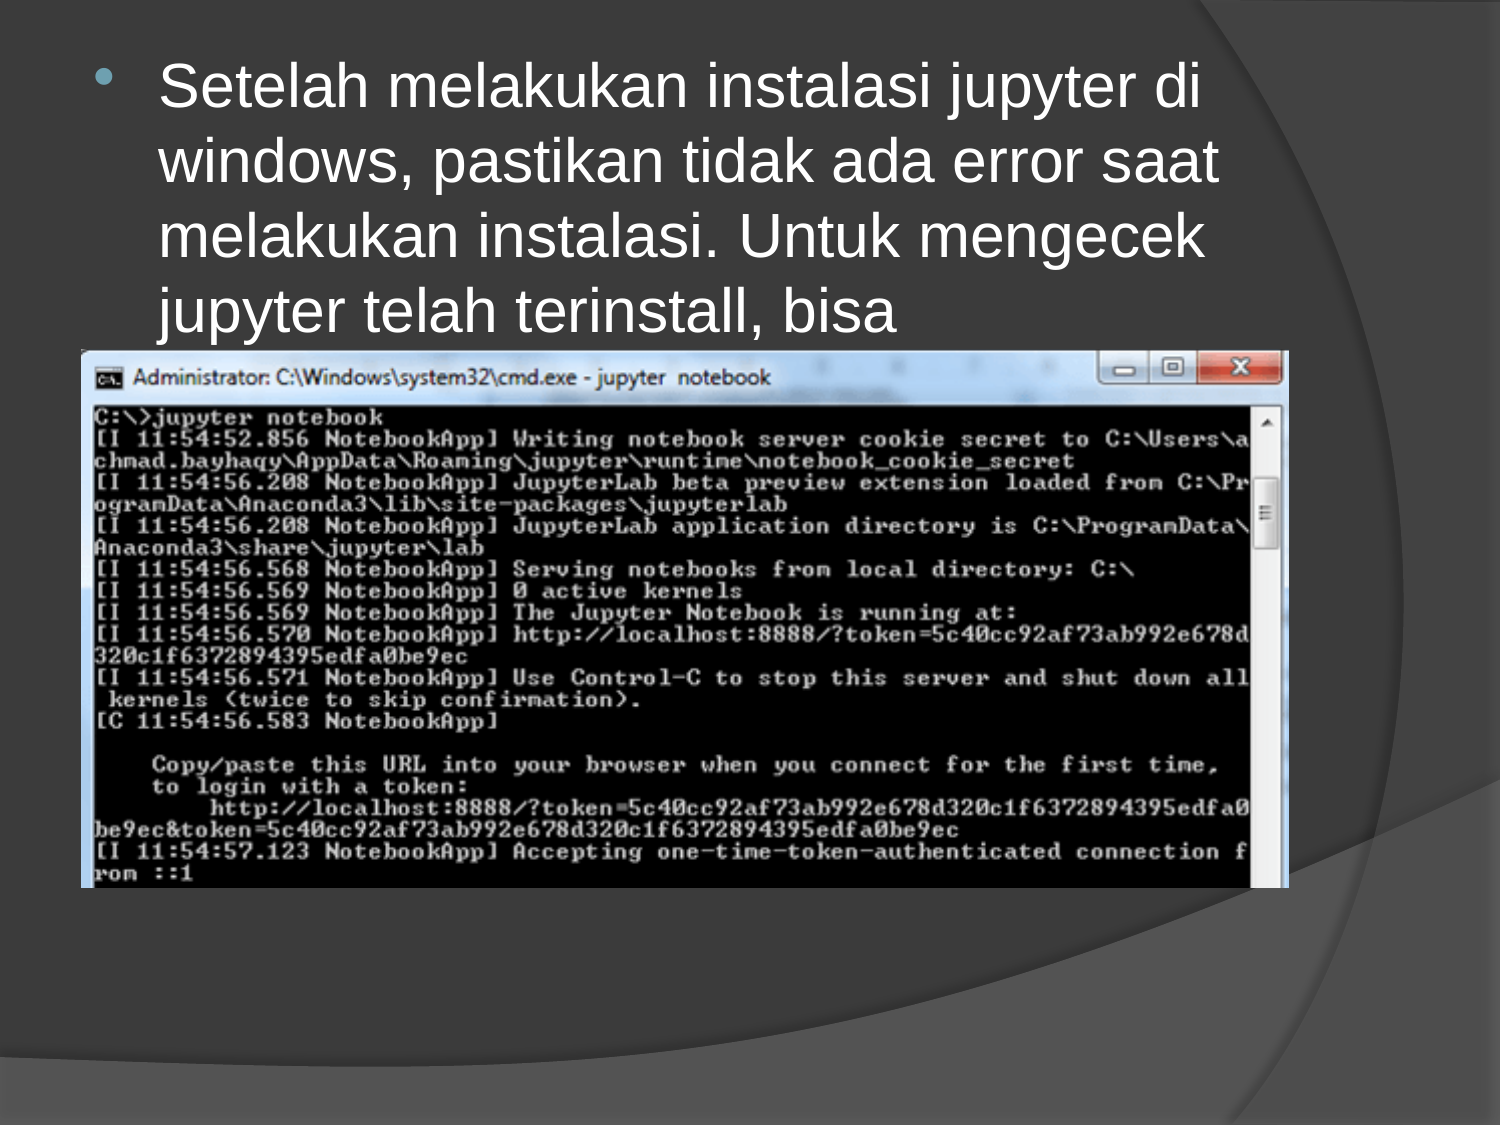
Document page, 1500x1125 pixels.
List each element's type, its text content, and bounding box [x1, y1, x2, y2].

picture [81, 349, 1289, 888]
list Setelah melakukan instalasi jupyter di windows, pastikan tidak ada error saat melakukan instalasi. Untuk mengecek jupyter telah terinstall, bisa menggunakan command pada CMD pada windows atau Terminal di Linux/MacOS seperti dibawah ini: [75, 37, 1325, 1050]
